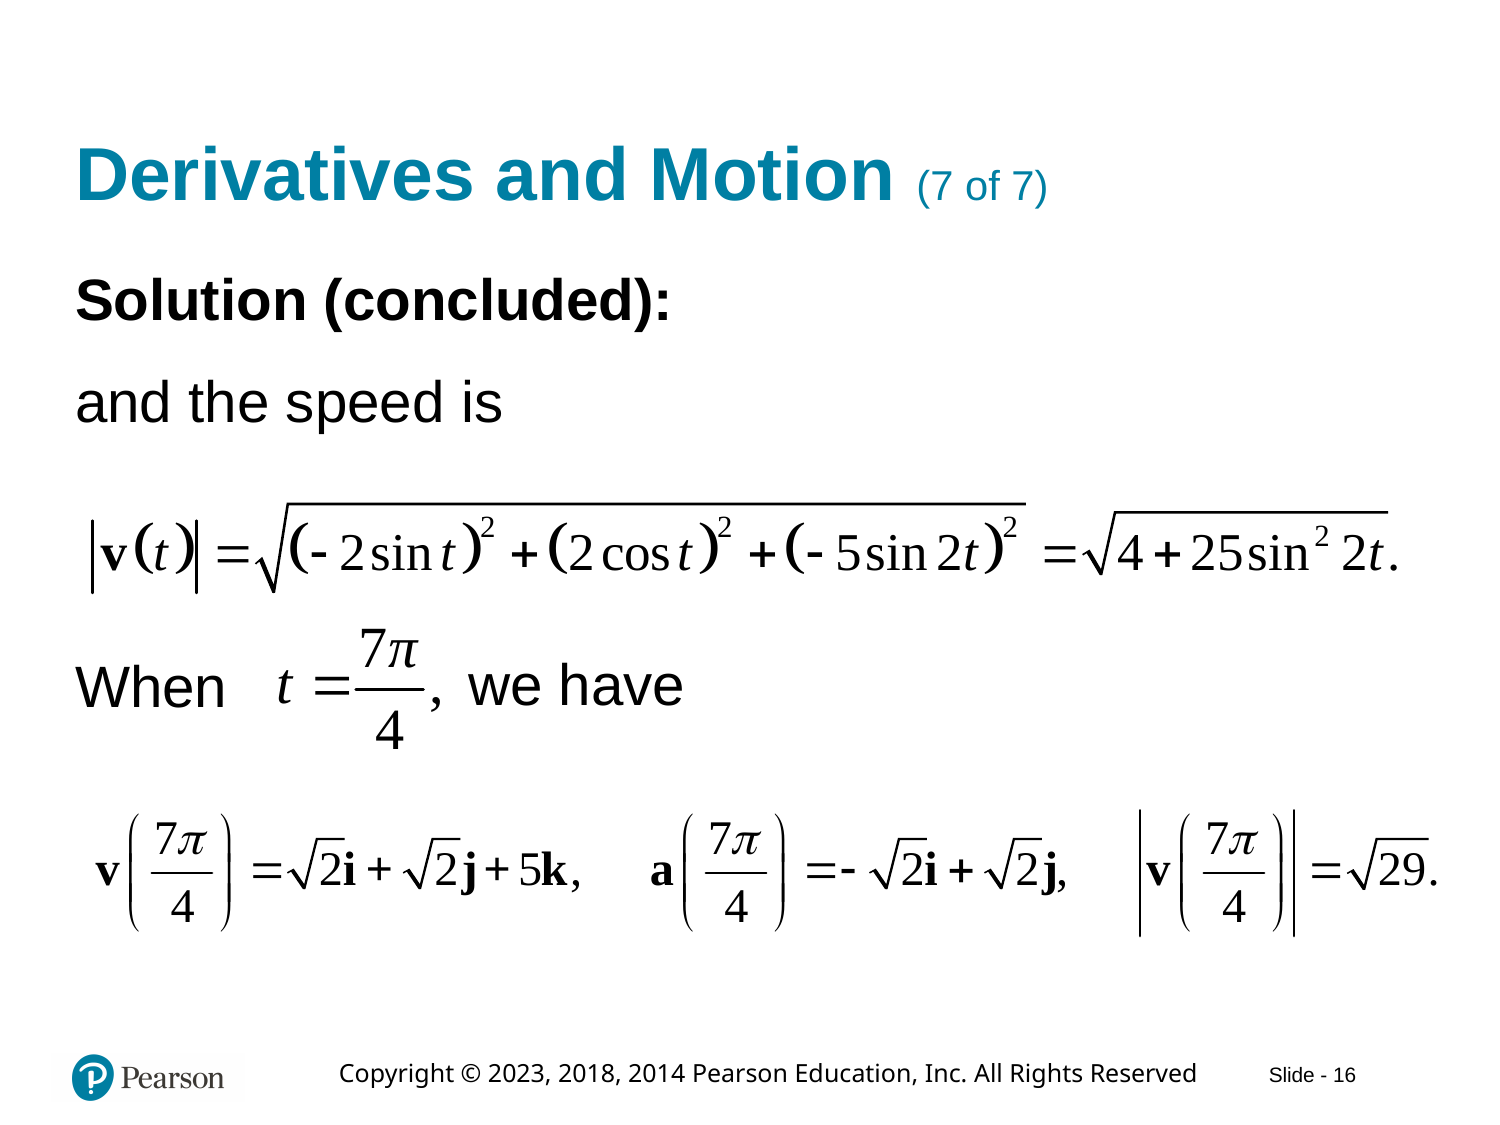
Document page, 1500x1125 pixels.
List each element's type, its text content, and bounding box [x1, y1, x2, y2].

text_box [86, 496, 1403, 600]
list Solution (concluded): and the speed is [75, 262, 1425, 450]
picture [51, 1053, 245, 1102]
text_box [274, 618, 449, 755]
list When [75, 649, 256, 731]
title Derivatives and Motion (7 of 7) [75, 35, 1425, 216]
list we have [468, 646, 714, 734]
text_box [90, 804, 1443, 942]
